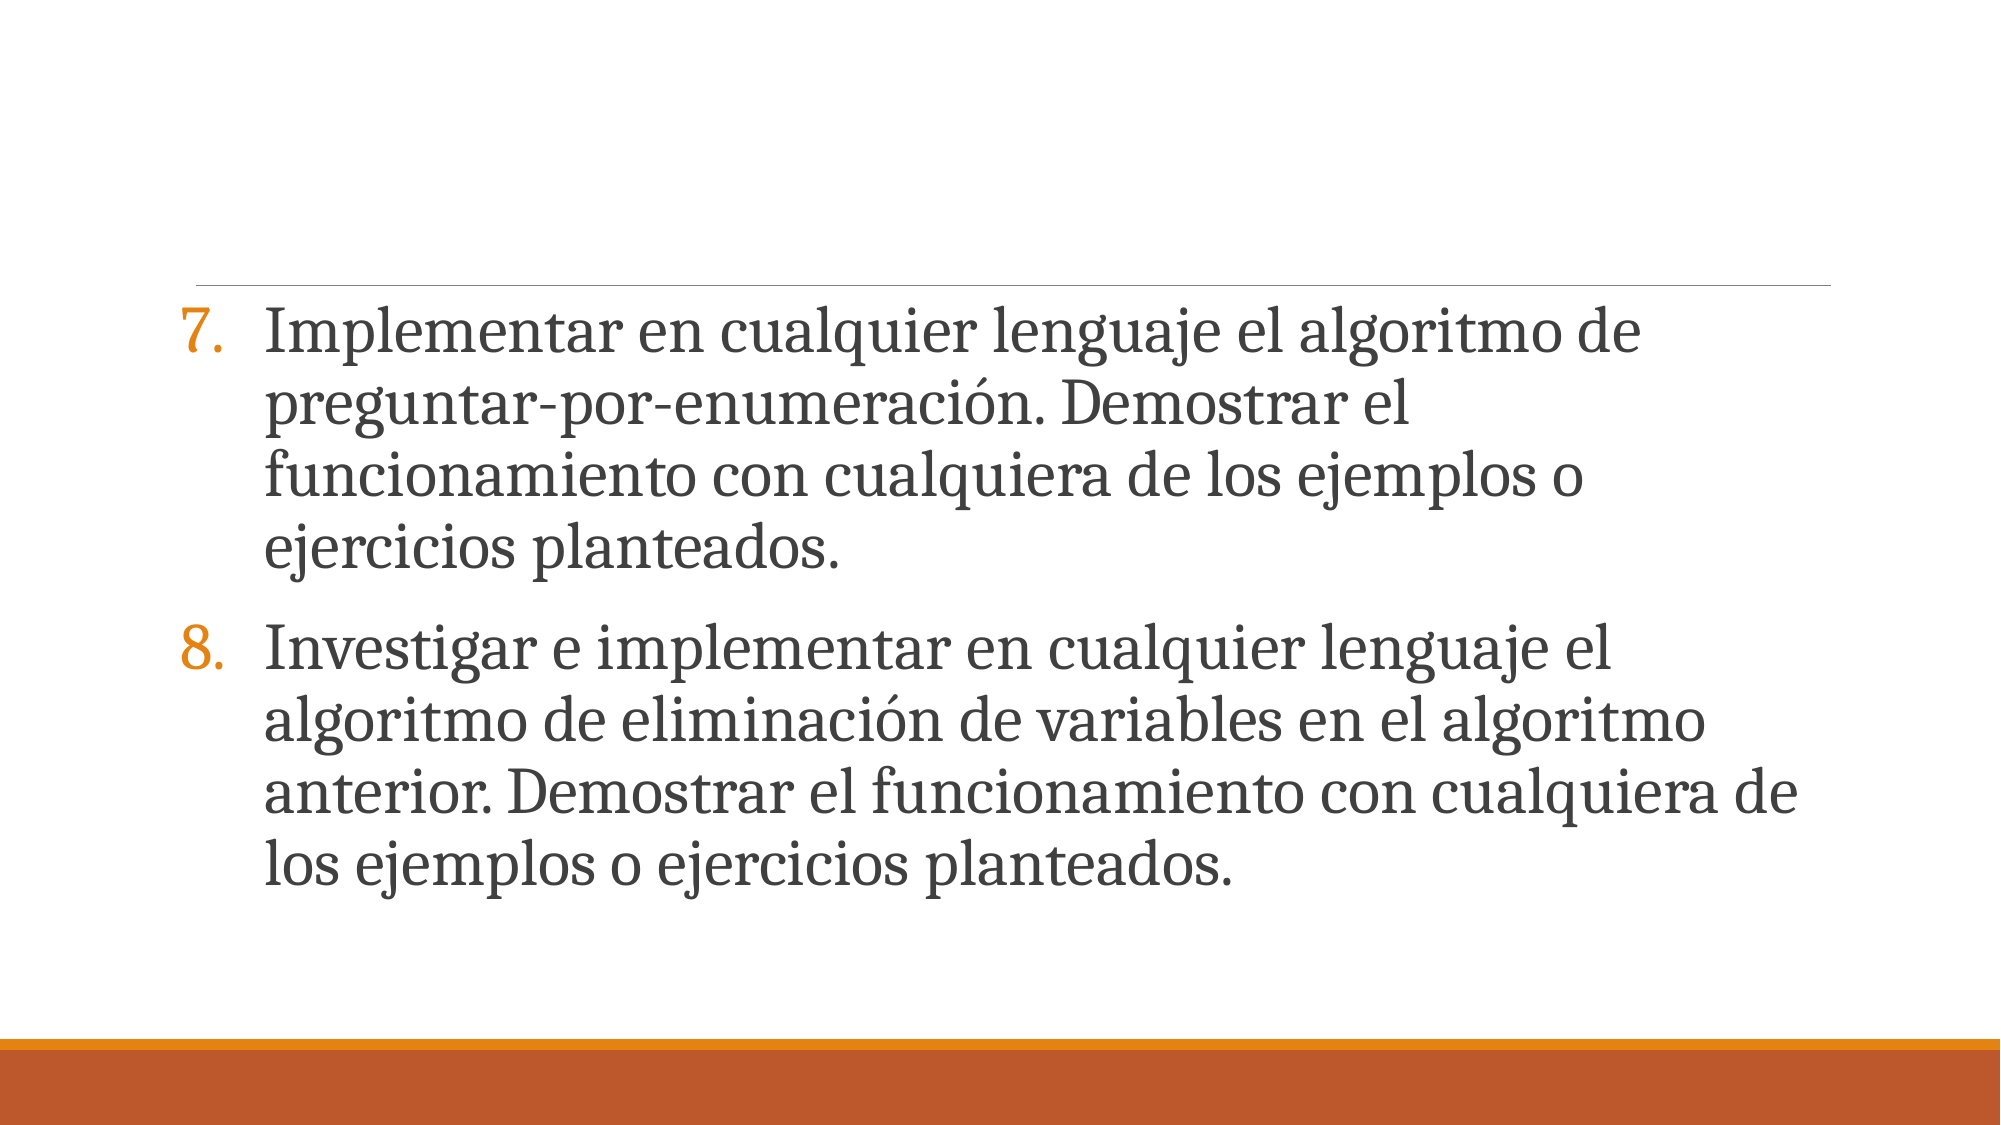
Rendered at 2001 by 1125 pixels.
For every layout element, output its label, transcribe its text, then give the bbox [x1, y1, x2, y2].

list Implementar en cualquier lenguaje el algoritmo de preguntar-por-enumeración. Demostrar el funcionamiento con cualquiera de los ejemplos o ejercicios planteados. Investigar e implementar en cualquier lenguaje el algoritmo de eliminación de variables en el algoritmo anterior. Demostrar el funcionamiento con cualquiera de los ejemplos o ejercicios planteados. [180, 287, 1830, 963]
